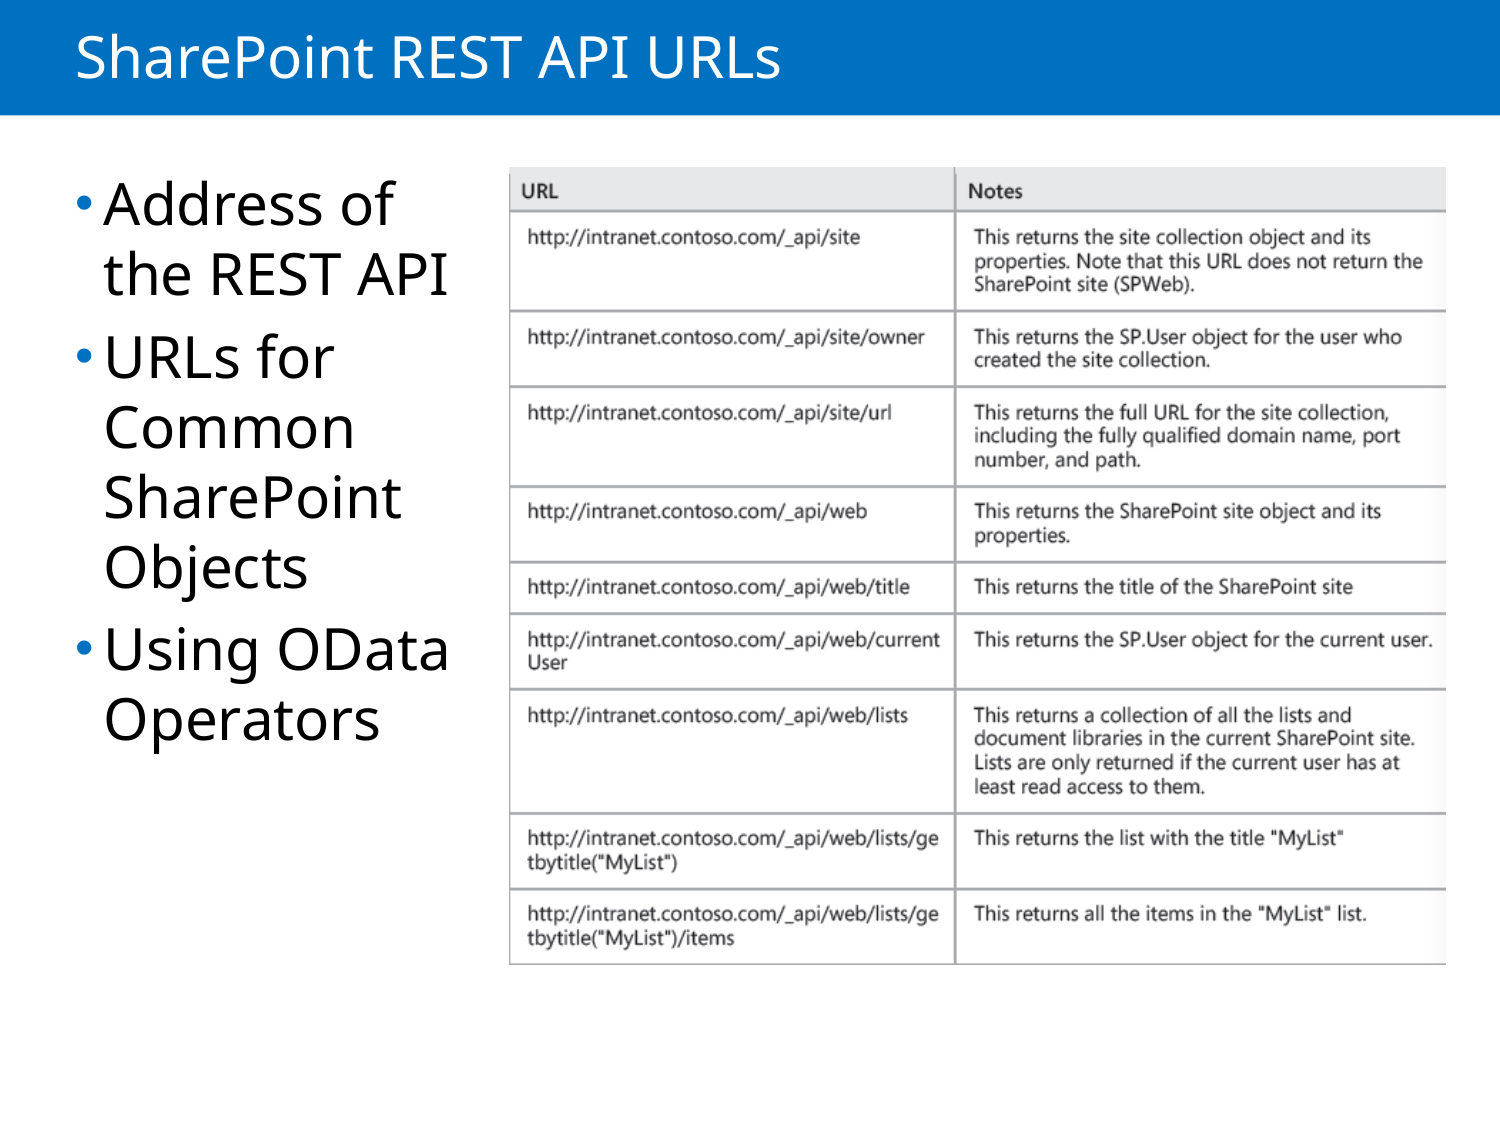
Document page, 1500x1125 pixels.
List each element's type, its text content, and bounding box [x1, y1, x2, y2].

text_box Address of the REST API URLs for Common SharePoint Objects Using OData Operators [75, 167, 479, 457]
picture [509, 167, 1446, 965]
title SharePoint REST API URLs [75, 0, 1351, 122]
